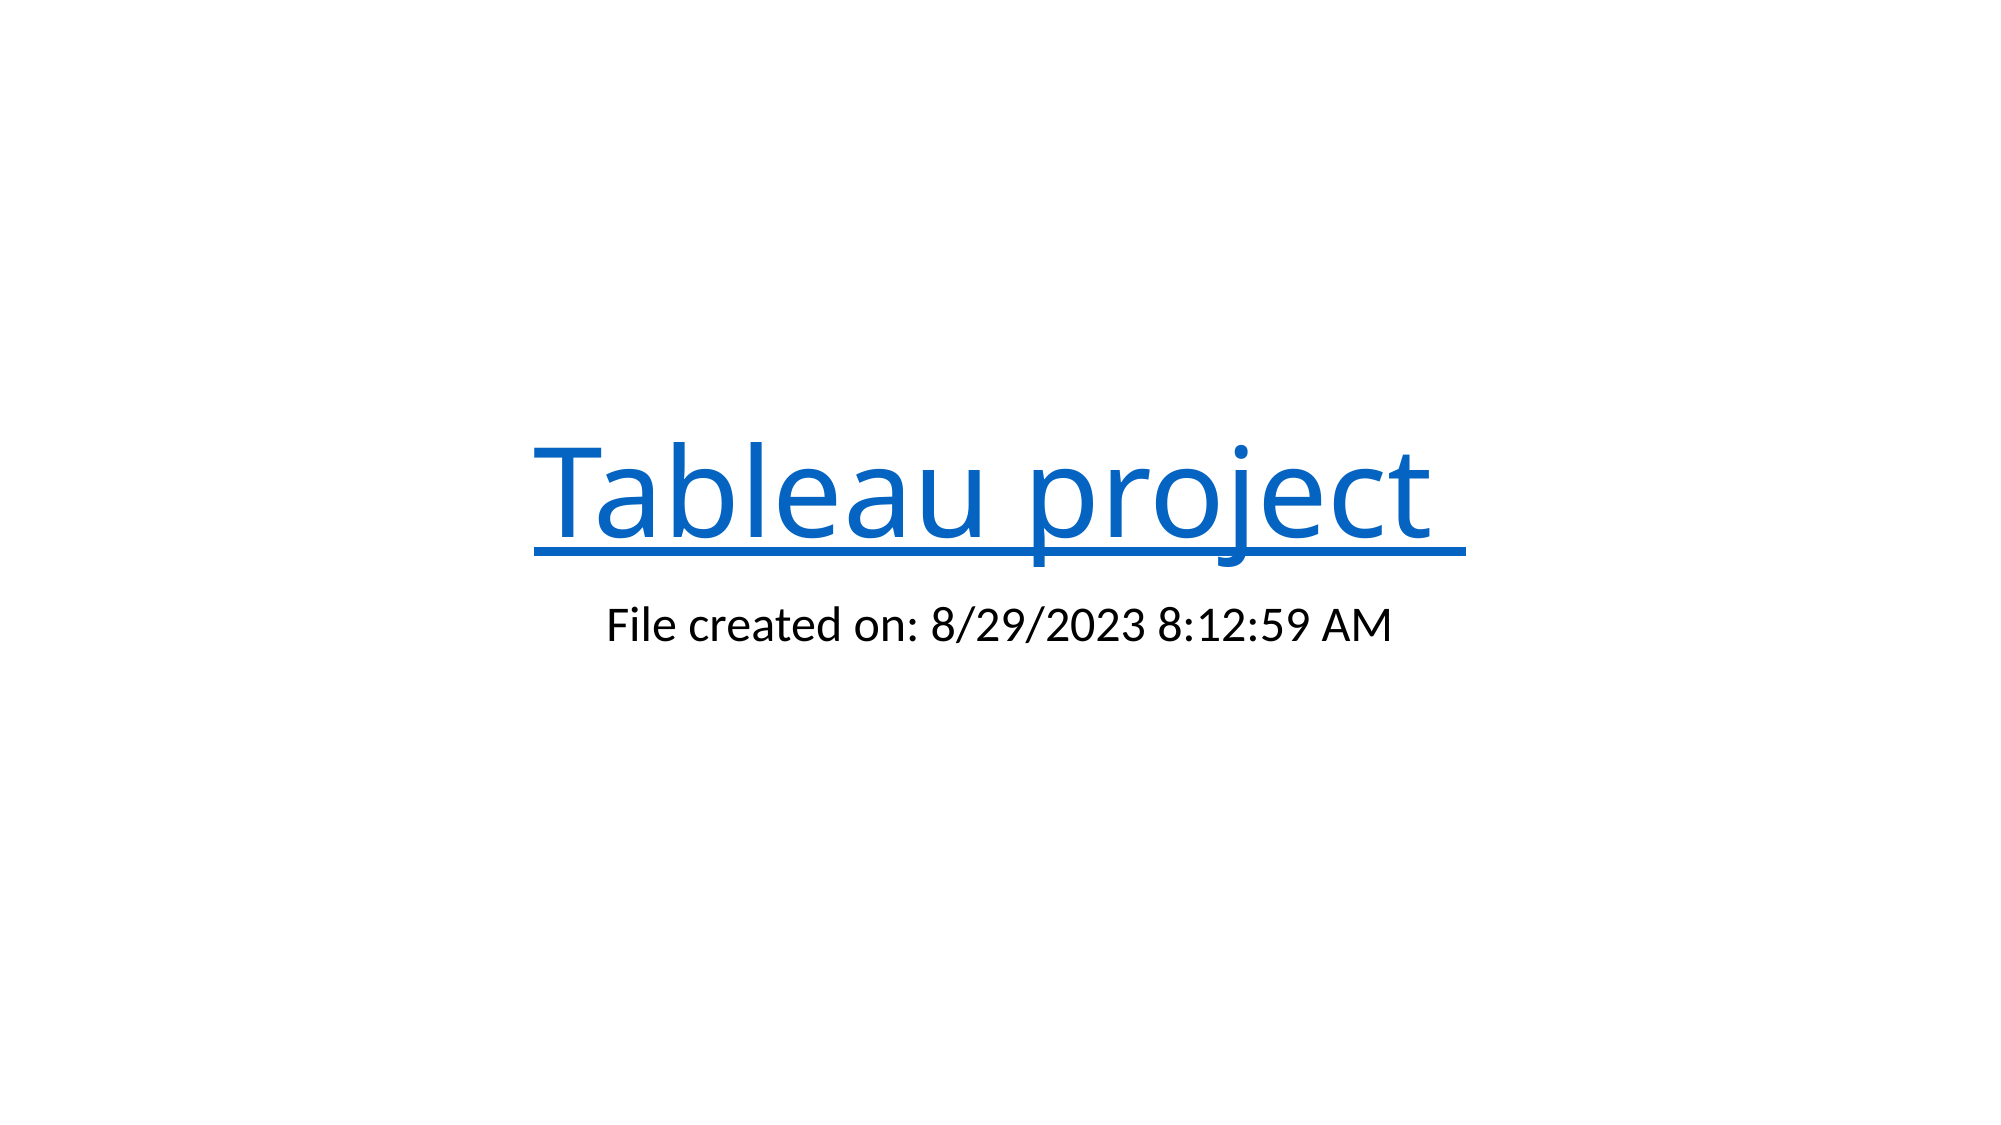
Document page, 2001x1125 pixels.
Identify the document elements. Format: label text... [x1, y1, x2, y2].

subtitle File created on: 8/29/2023 8:12:59 AM [249, 590, 1750, 863]
title Tableau project [249, 184, 1750, 576]
